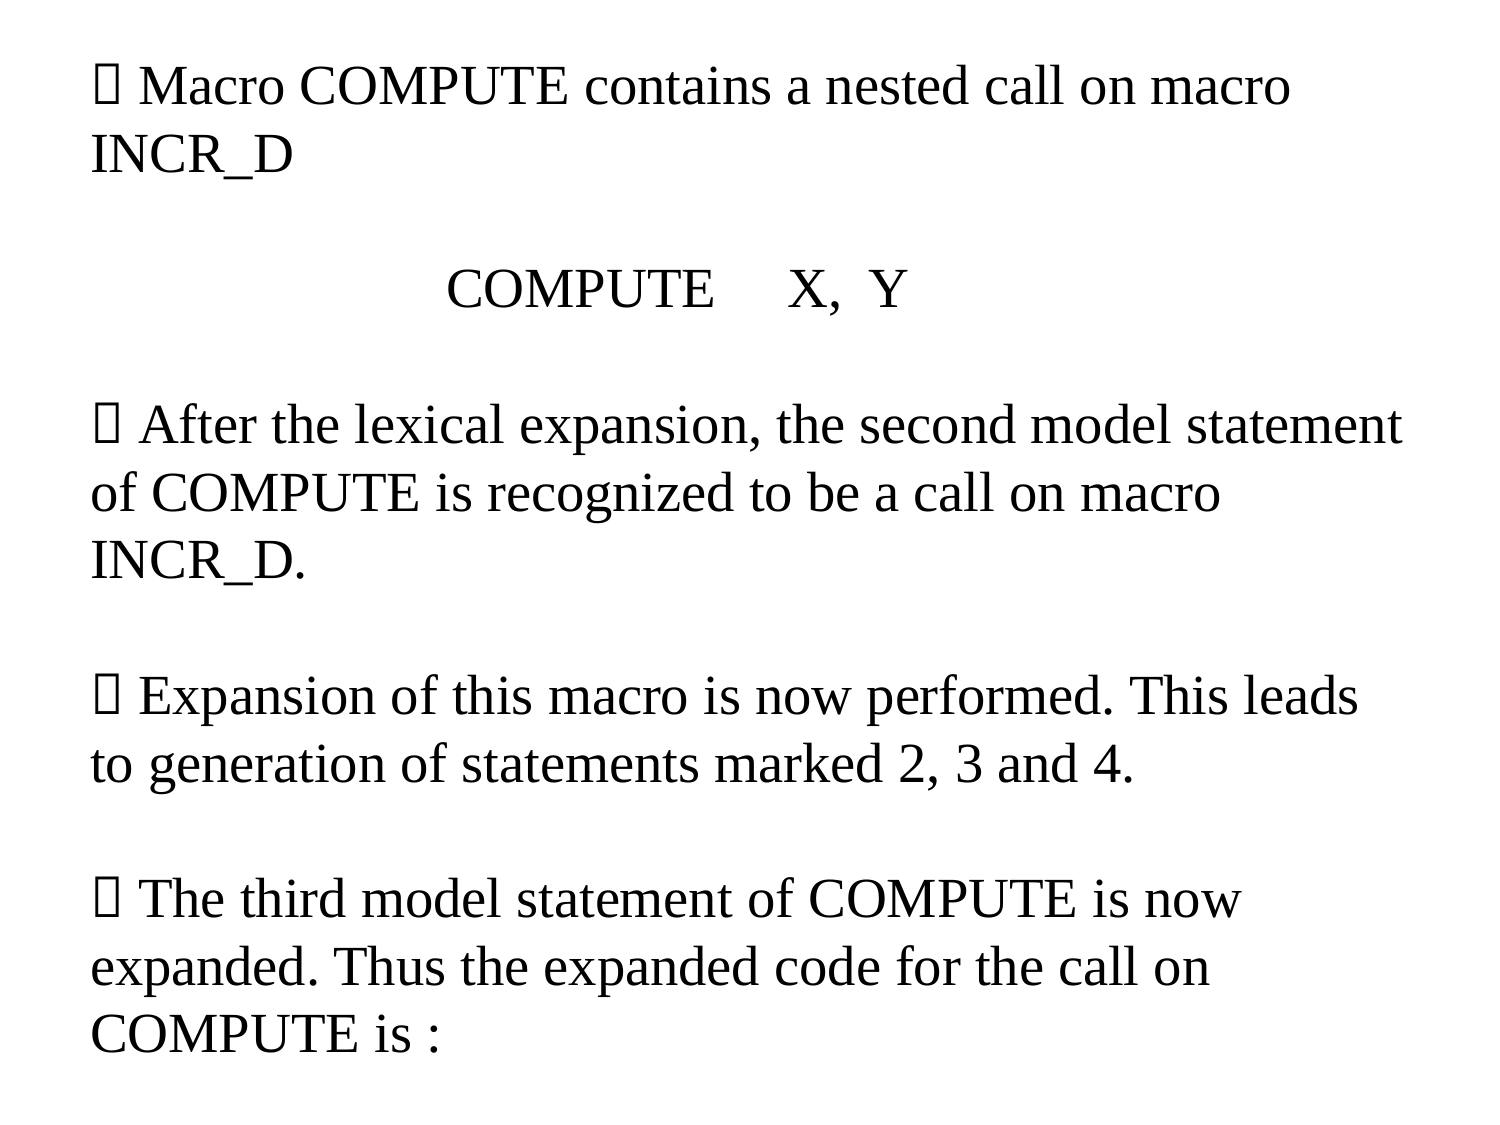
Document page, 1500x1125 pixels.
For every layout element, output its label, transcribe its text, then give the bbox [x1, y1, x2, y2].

title  Macro COMPUTE contains a nested call on macro INCR_D COMPUTE X, Y  After the lexical expansion, the second model statement of COMPUTE is recognized to be a call on macro INCR_D.  Expansion of this macro is now performed. This leads to generation of statements marked 2, 3 and 4.  The third model statement of COMPUTE is now expanded. Thus the expanded code for the call on COMPUTE is : [75, 37, 1425, 1075]
